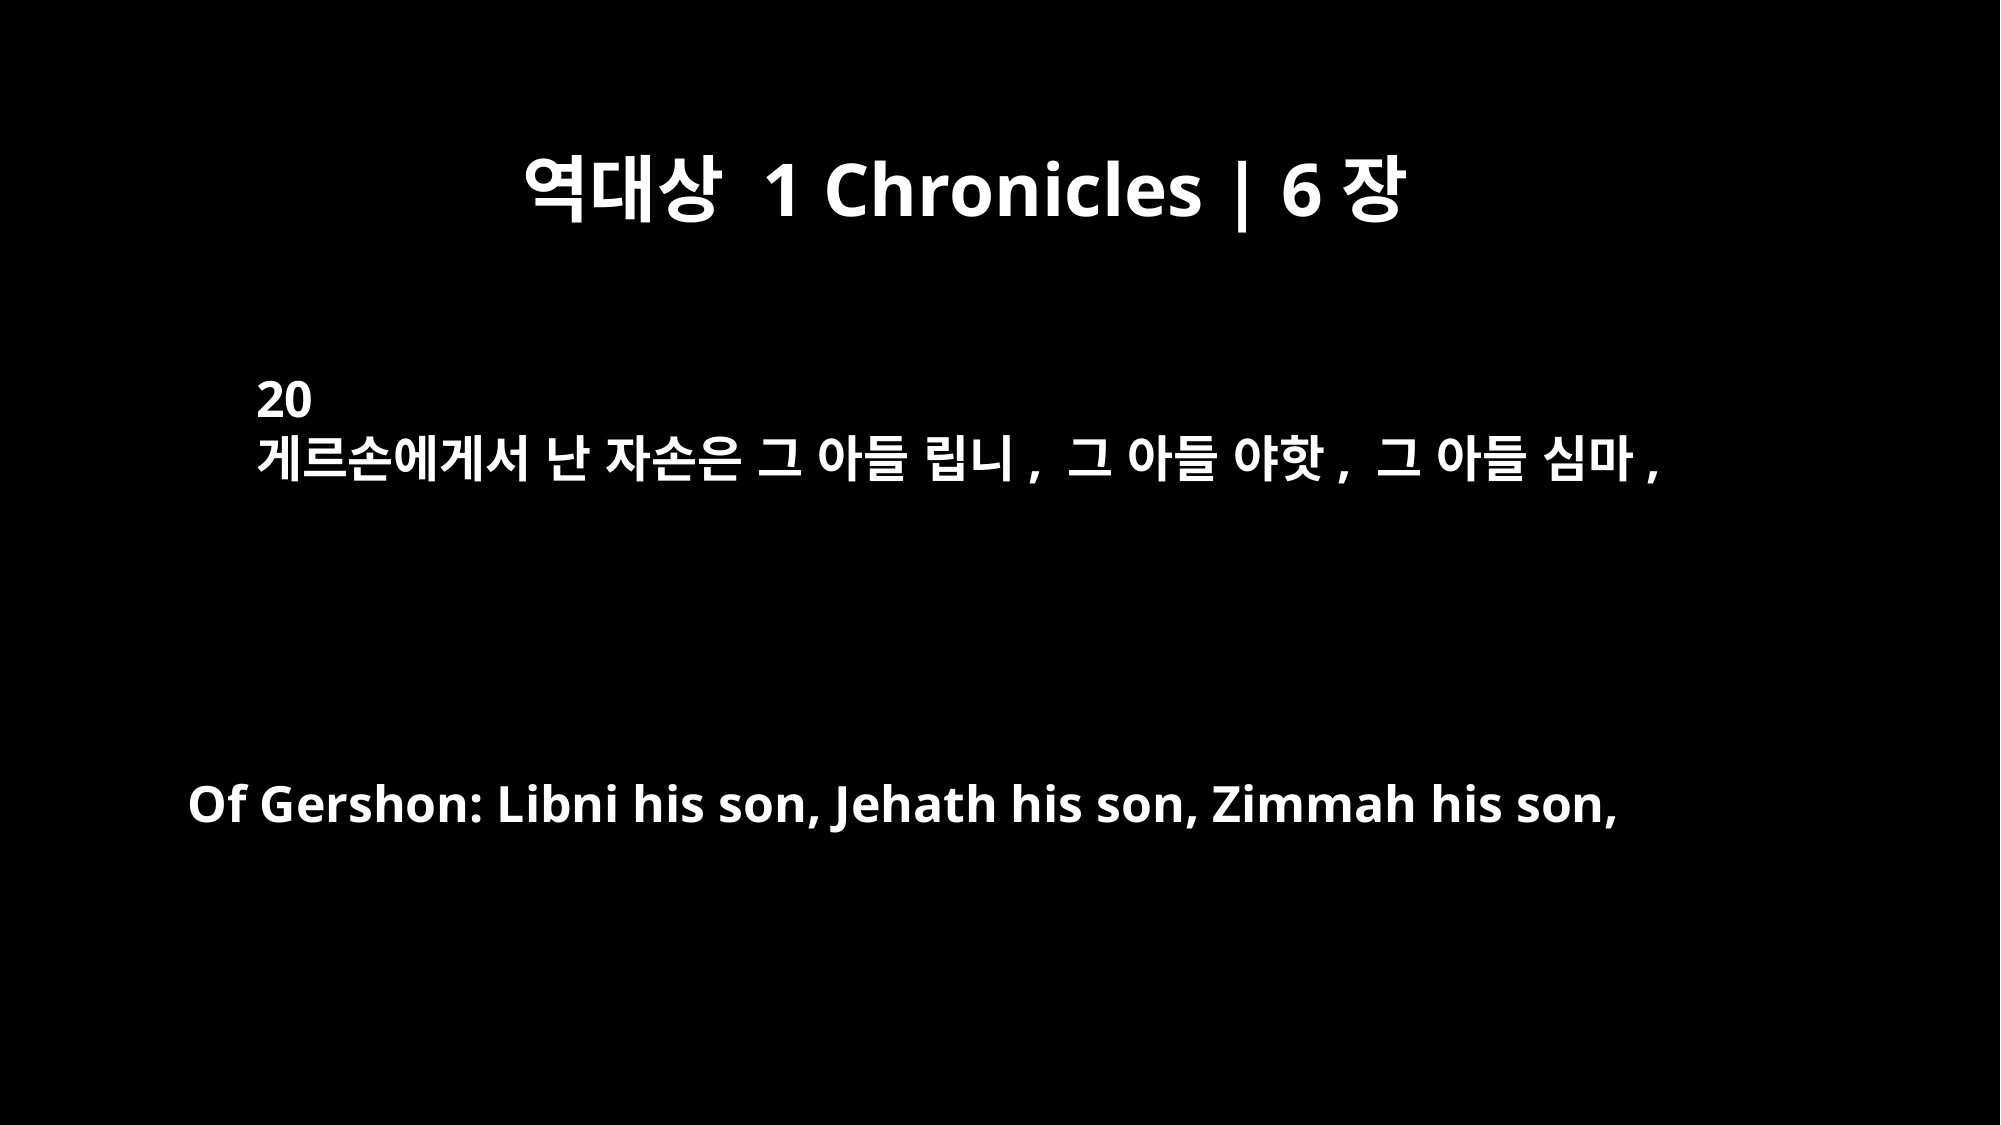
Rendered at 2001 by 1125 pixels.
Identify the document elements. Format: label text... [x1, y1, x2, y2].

text_box Of Gershon: Libni his son, Jehath his son, Zimmah his son, [173, 764, 1635, 840]
text_box 역대상 1 Chronicles | 6장 [507, 136, 1424, 239]
text_box 20 게르손에게서 난 자손은 그 아들 립니, 그 아들 야핫, 그 아들 심마, [241, 359, 1676, 495]
